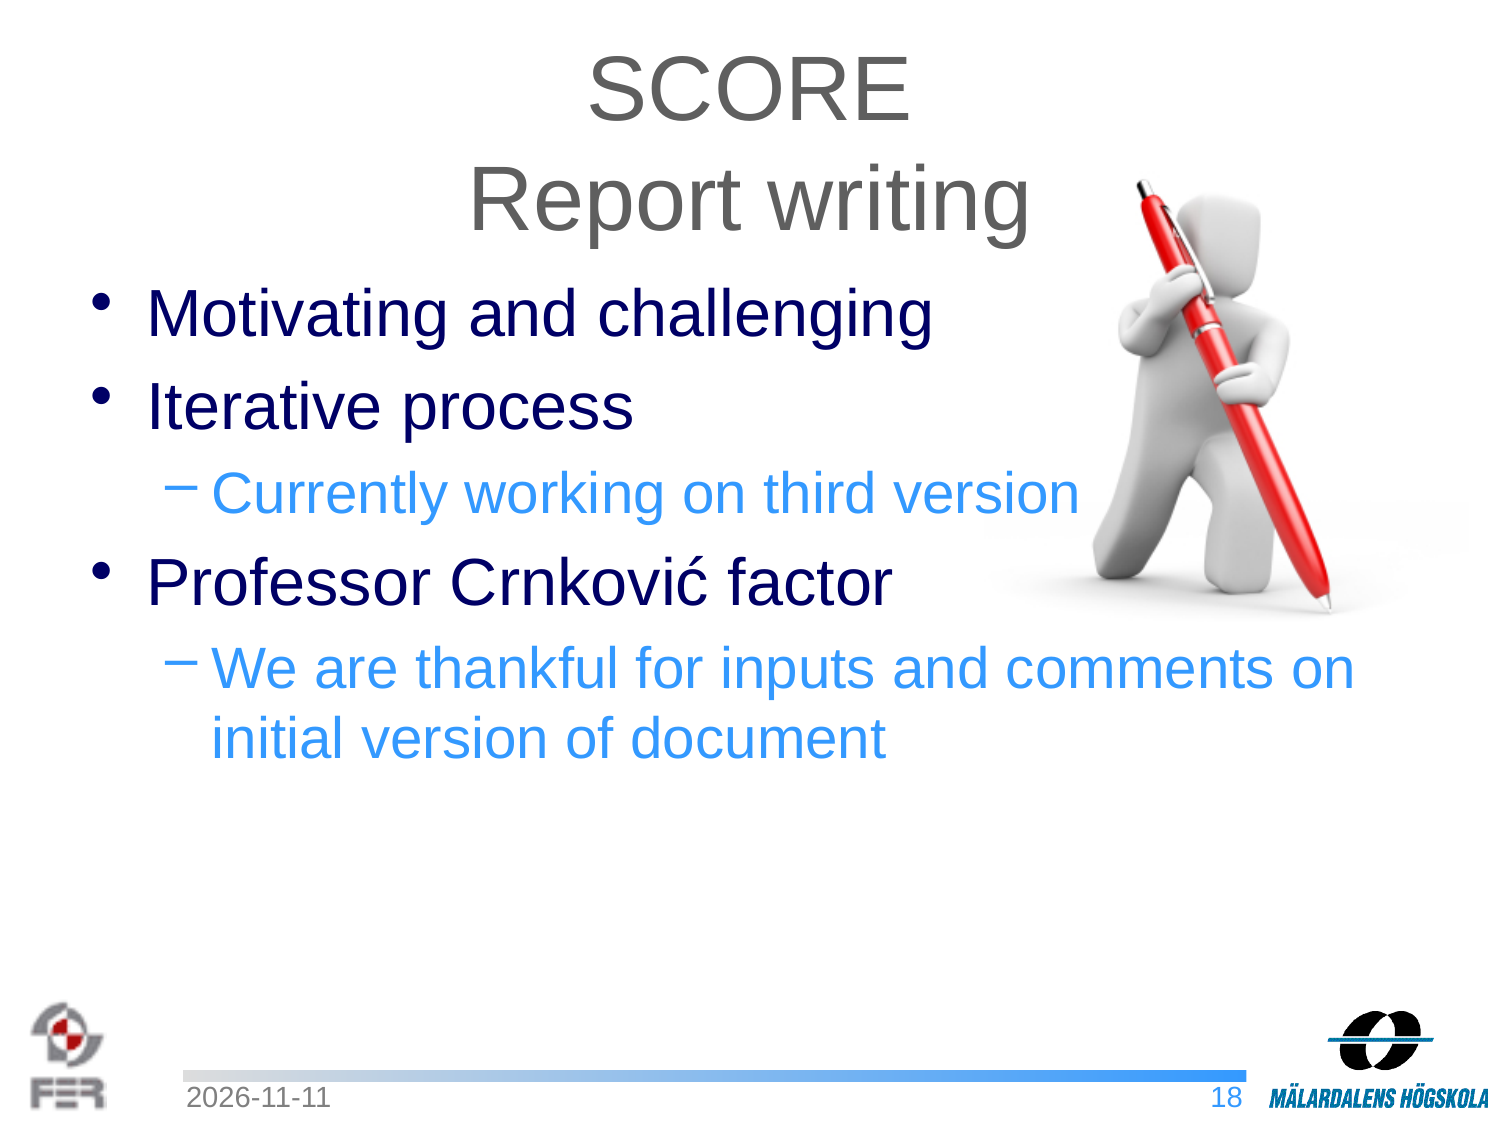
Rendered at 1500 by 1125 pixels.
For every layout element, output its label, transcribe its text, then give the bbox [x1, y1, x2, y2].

picture [984, 70, 1469, 676]
slide_number 18 [1186, 1070, 1259, 1114]
picture [29, 987, 107, 1125]
list Motivating and challenging Iterative process Currently working on third version Professor Crnković factor We are thankful for inputs and comments on initial version of document [74, 262, 1426, 1006]
table_cell 25 [1163, 1070, 1167, 1082]
picture [1435, 1096, 1441, 1104]
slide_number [170, 1070, 396, 1114]
picture [1454, 1091, 1459, 1108]
title SCORE Report writing [74, 44, 1426, 233]
picture [1269, 1011, 1488, 1108]
picture [1368, 1093, 1374, 1104]
